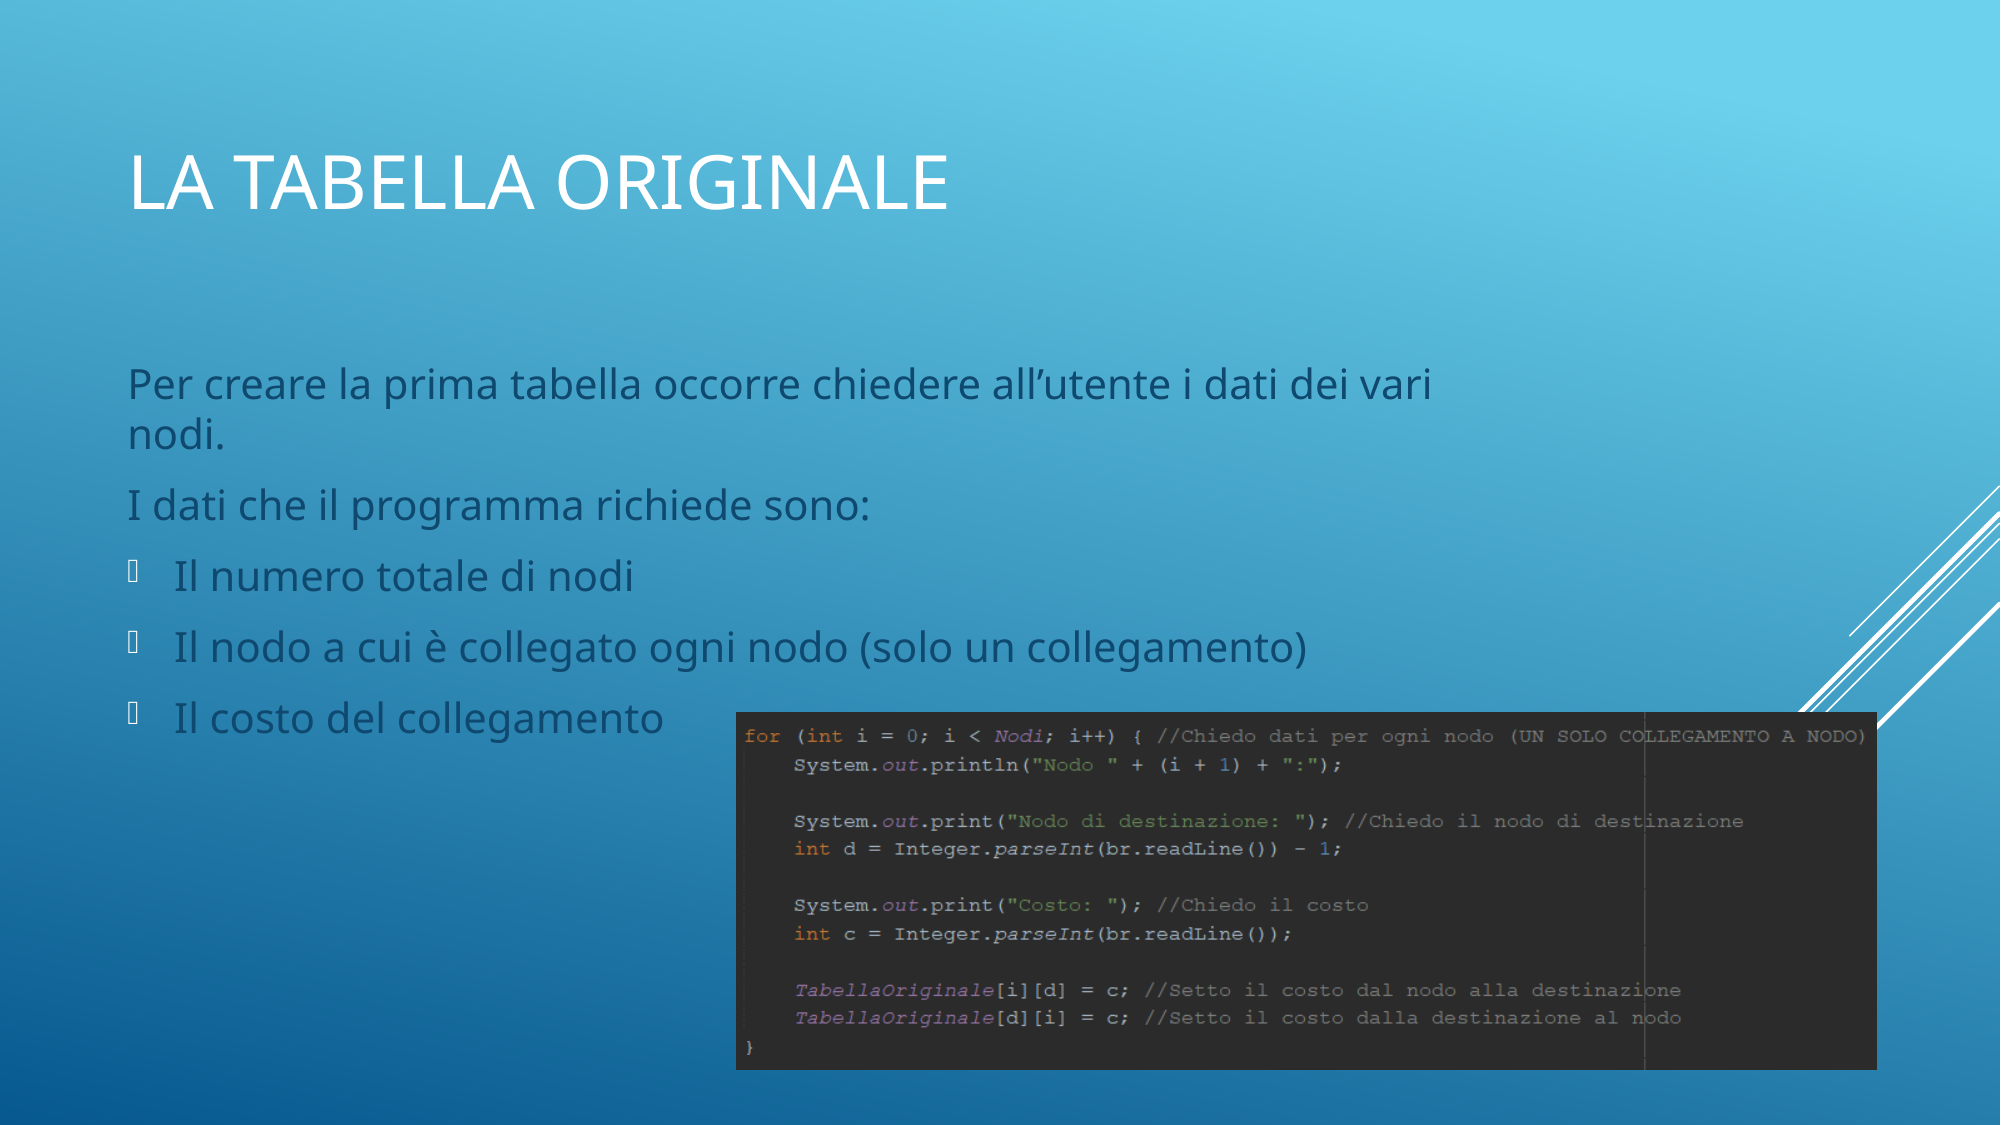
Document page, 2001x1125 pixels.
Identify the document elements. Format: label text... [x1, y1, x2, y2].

picture [735, 711, 1877, 1070]
list Per creare la prima tabella occorre chiedere all’utente i dati dei vari nodi. I dati che il programma richiede sono: Il numero totale di nodi Il nodo a cui è collegato ogni nodo (solo un collegamento) Il costo del collegamento [112, 350, 1513, 944]
title La tabella originale [112, 55, 1513, 303]
